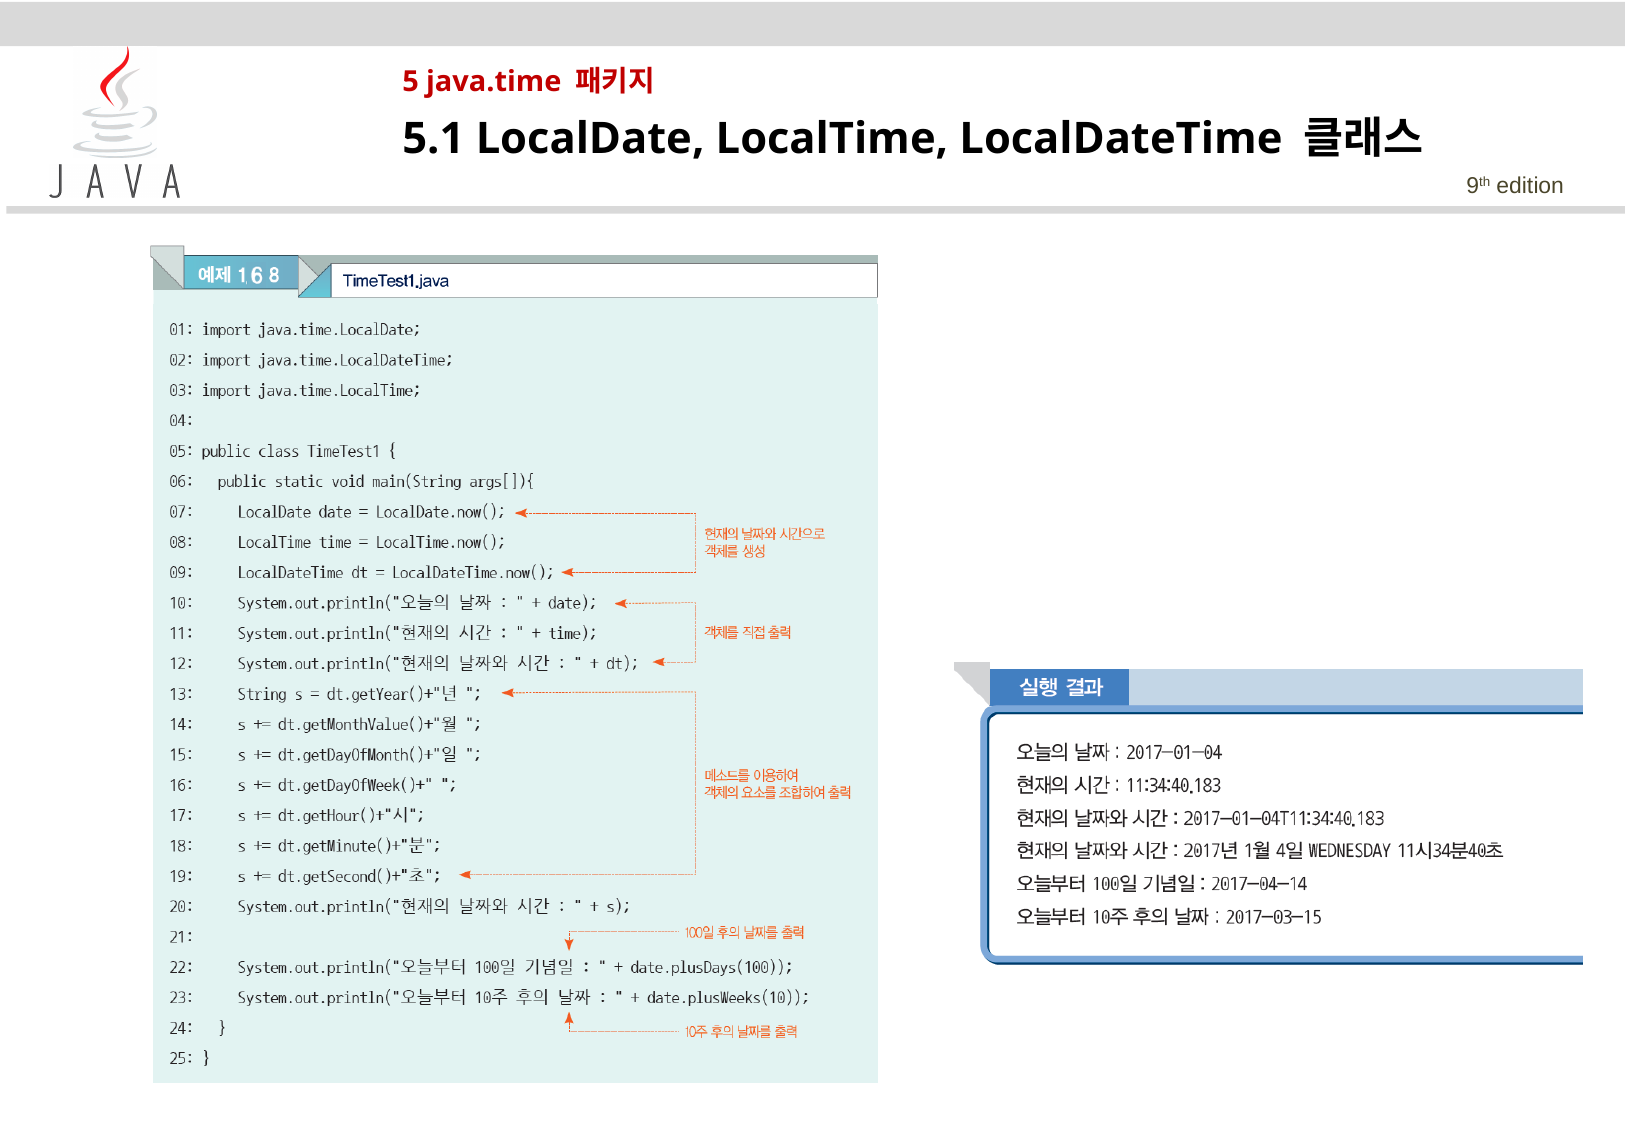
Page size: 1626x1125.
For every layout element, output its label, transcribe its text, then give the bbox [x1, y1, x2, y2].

picture [929, 649, 1583, 992]
picture [73, 46, 157, 158]
list 5.1 LocalDate, LocalTime, LocalDateTime 클래스 [387, 101, 1545, 171]
title 5 java.time 패키지 [387, 54, 1393, 105]
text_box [139, 237, 890, 1083]
picture [49, 164, 180, 198]
